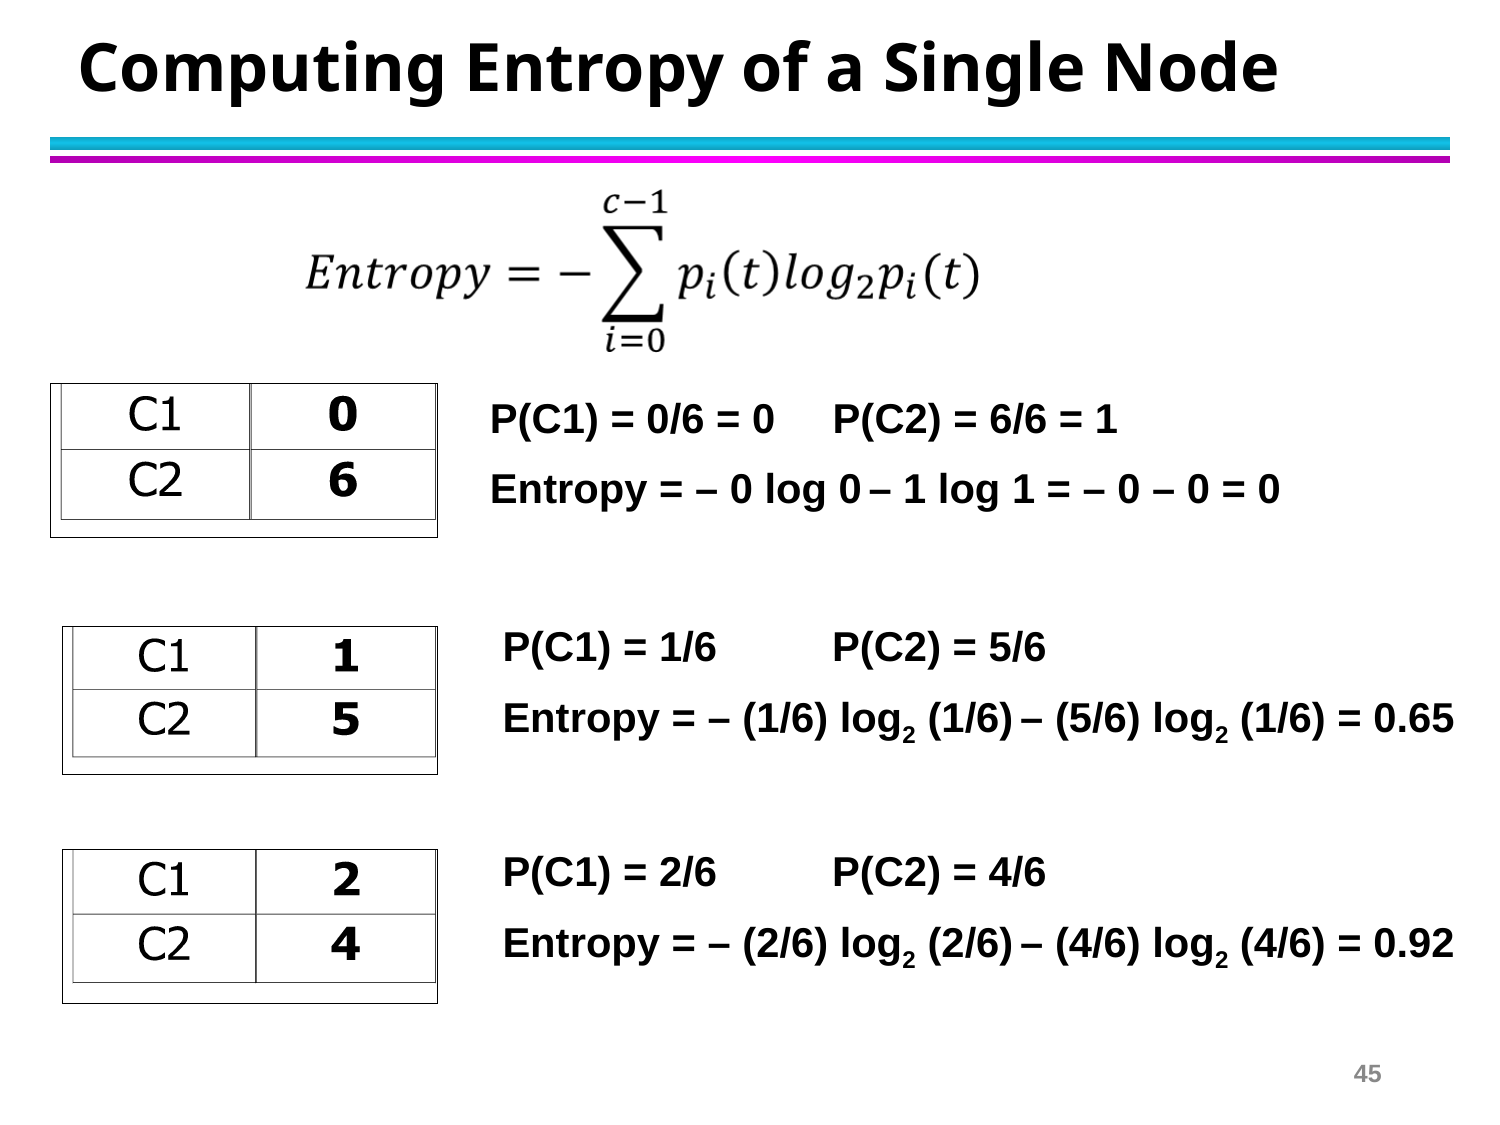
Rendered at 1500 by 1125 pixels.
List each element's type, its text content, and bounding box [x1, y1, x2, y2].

slide_number ‹#› [1059, 1042, 1397, 1103]
text_box P(C1) = 1/6 P(C2) = 5/6 Entropy = – (1/6) log2 (1/6) – (5/6) log2 (1/6) = 0.65 [487, 612, 1500, 756]
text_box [62, 849, 438, 1005]
title Computing Entropy of a Single Node [62, 24, 1421, 113]
text_box P(C1) = 0/6 = 0 P(C2) = 6/6 = 1 Entropy = – 0 log 0 – 1 log 1 = – 0 – 0 = 0 [474, 383, 1450, 520]
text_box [62, 625, 438, 776]
text_box [294, 183, 994, 354]
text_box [49, 383, 438, 538]
text_box P(C1) = 2/6 P(C2) = 4/6 Entropy = – (2/6) log2 (2/6) – (4/6) log2 (4/6) = 0.92 [487, 837, 1500, 981]
